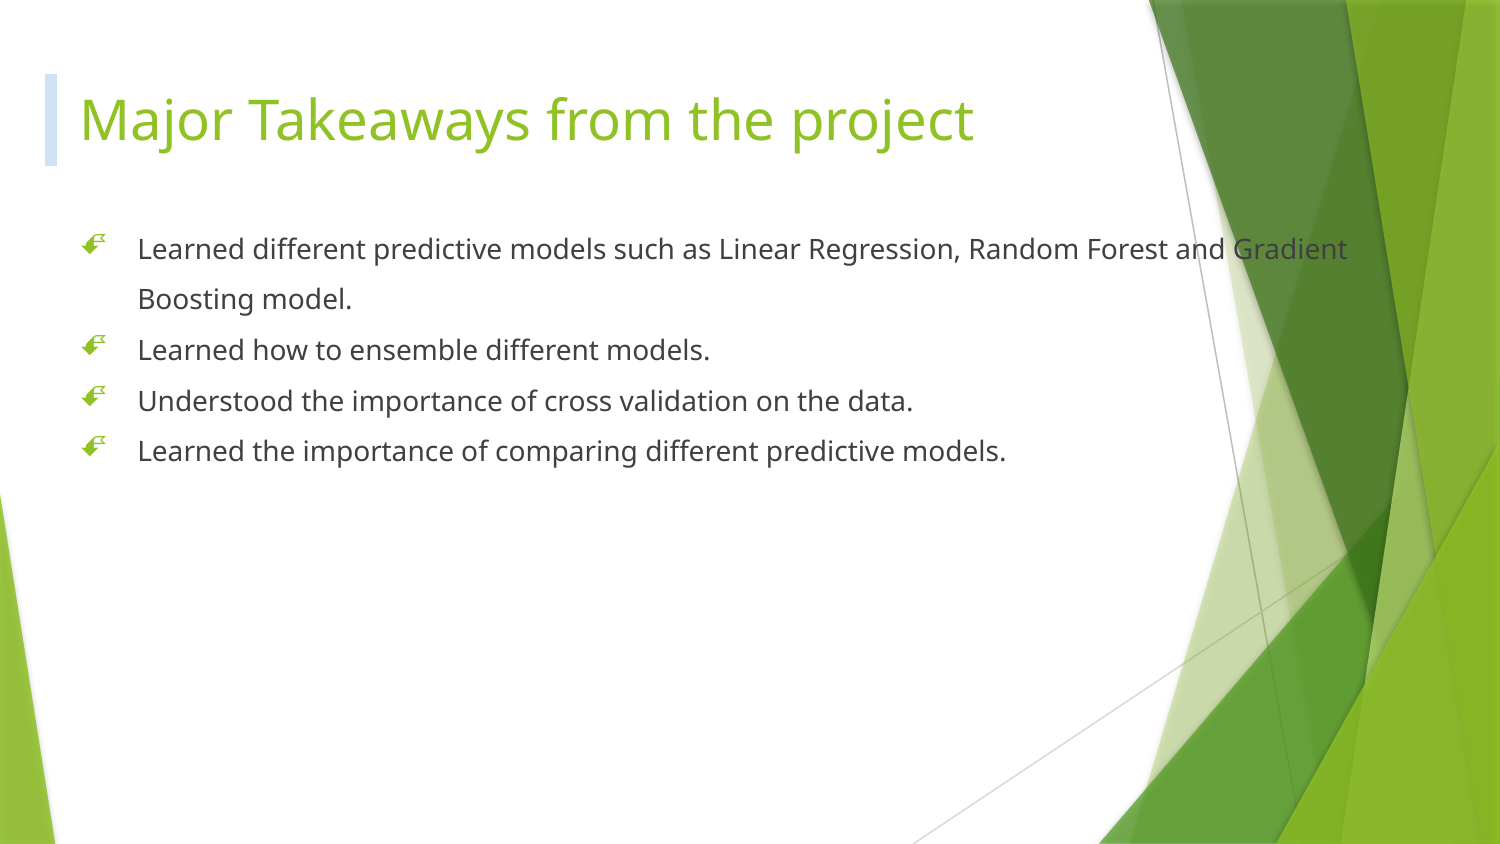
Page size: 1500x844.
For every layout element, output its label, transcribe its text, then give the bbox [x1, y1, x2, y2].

list Learned different predictive models such as Linear Regression, Random Forest and Gradient Boosting model. Learned how to ensemble different models. Understood the importance of cross validation on the data. Learned the importance of comparing different predictive models. [51, 203, 1449, 568]
title Major Takeaways from the project [68, 72, 1449, 167]
